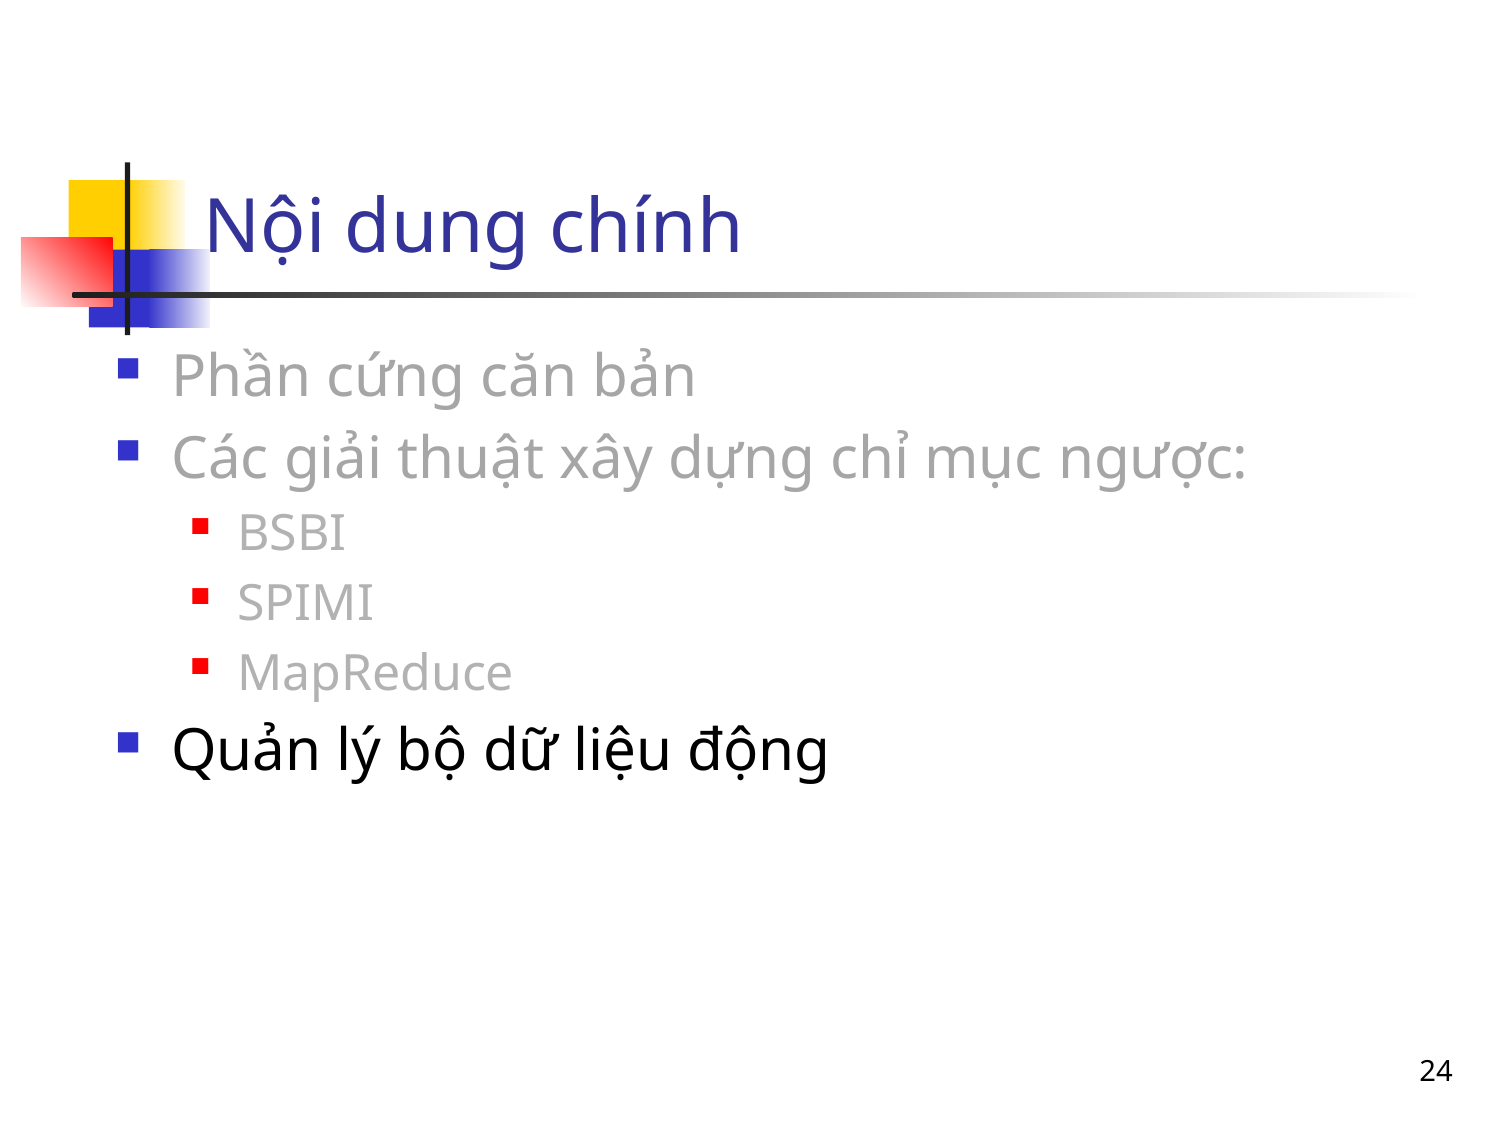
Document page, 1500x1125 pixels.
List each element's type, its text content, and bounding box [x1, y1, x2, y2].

list Phần cứng căn bản Các giải thuật xây dựng chỉ mục ngược: BSBI SPIMI MapReduce Quản lý bộ dữ liệu động [100, 331, 1469, 1006]
title Nội dung chính [188, 35, 1468, 275]
slide_number 24 [1155, 1024, 1468, 1100]
